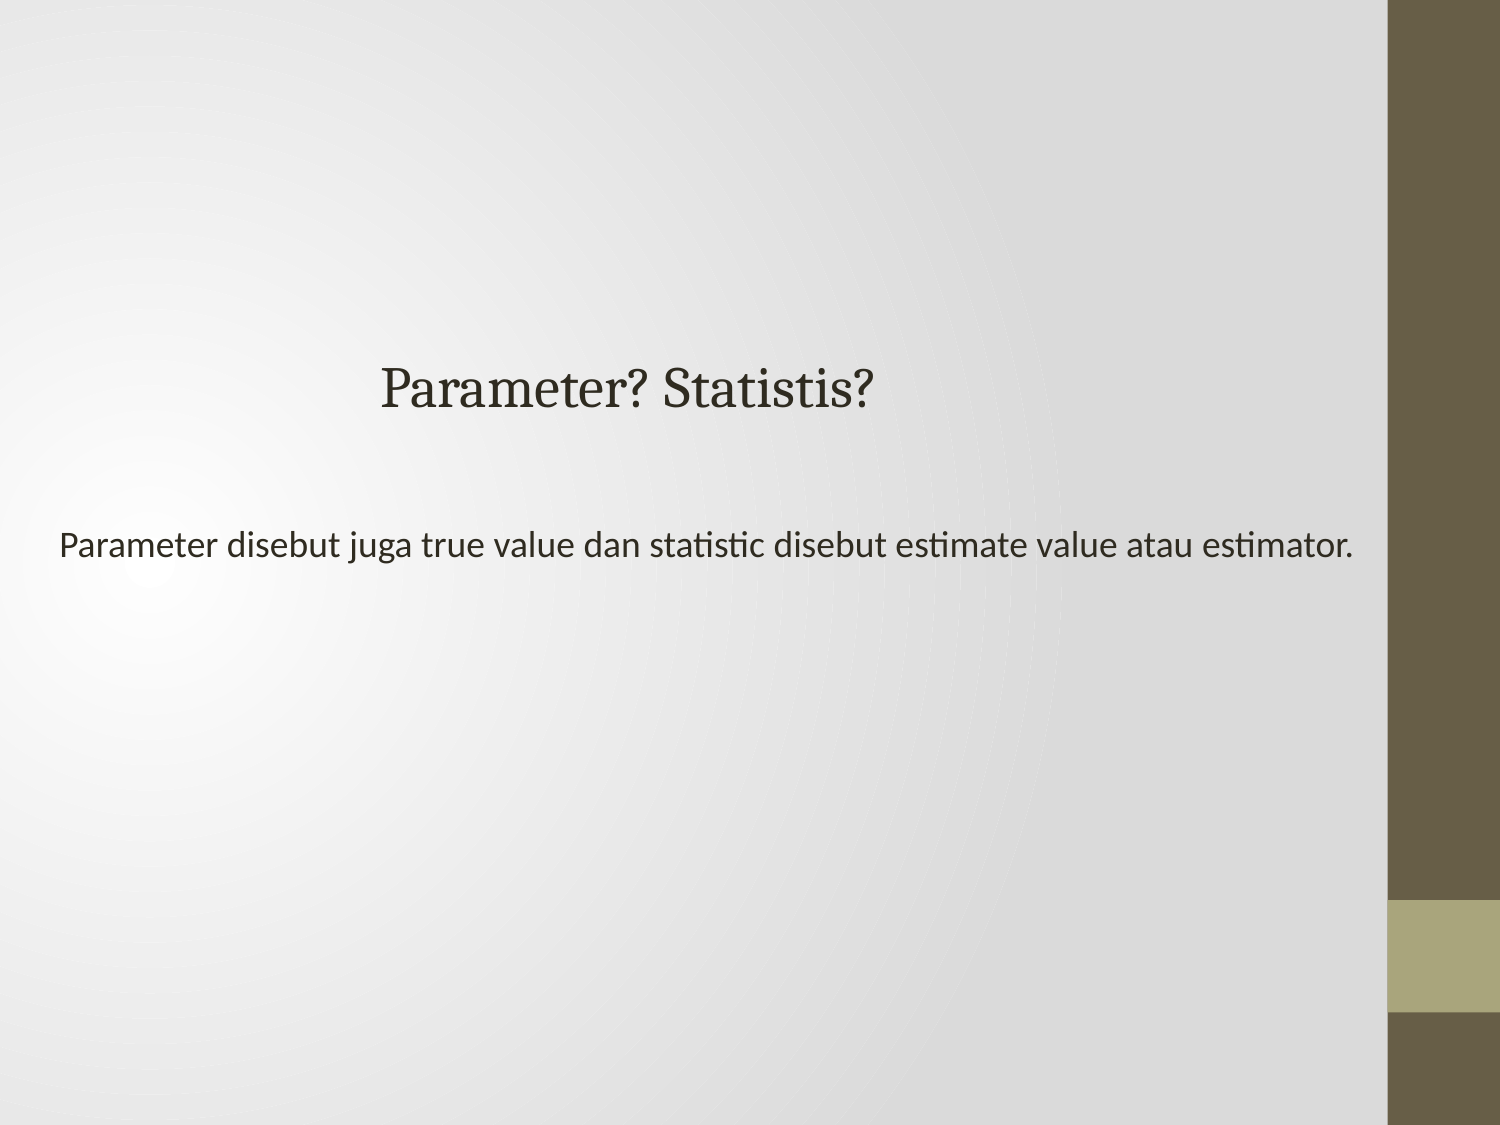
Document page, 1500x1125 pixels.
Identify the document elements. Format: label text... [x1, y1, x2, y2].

text_box Parameter disebut juga true value dan statistic disebut estimate value atau estimator. [44, 512, 1380, 618]
text_box Parameter? Statistis? [148, 349, 1111, 512]
